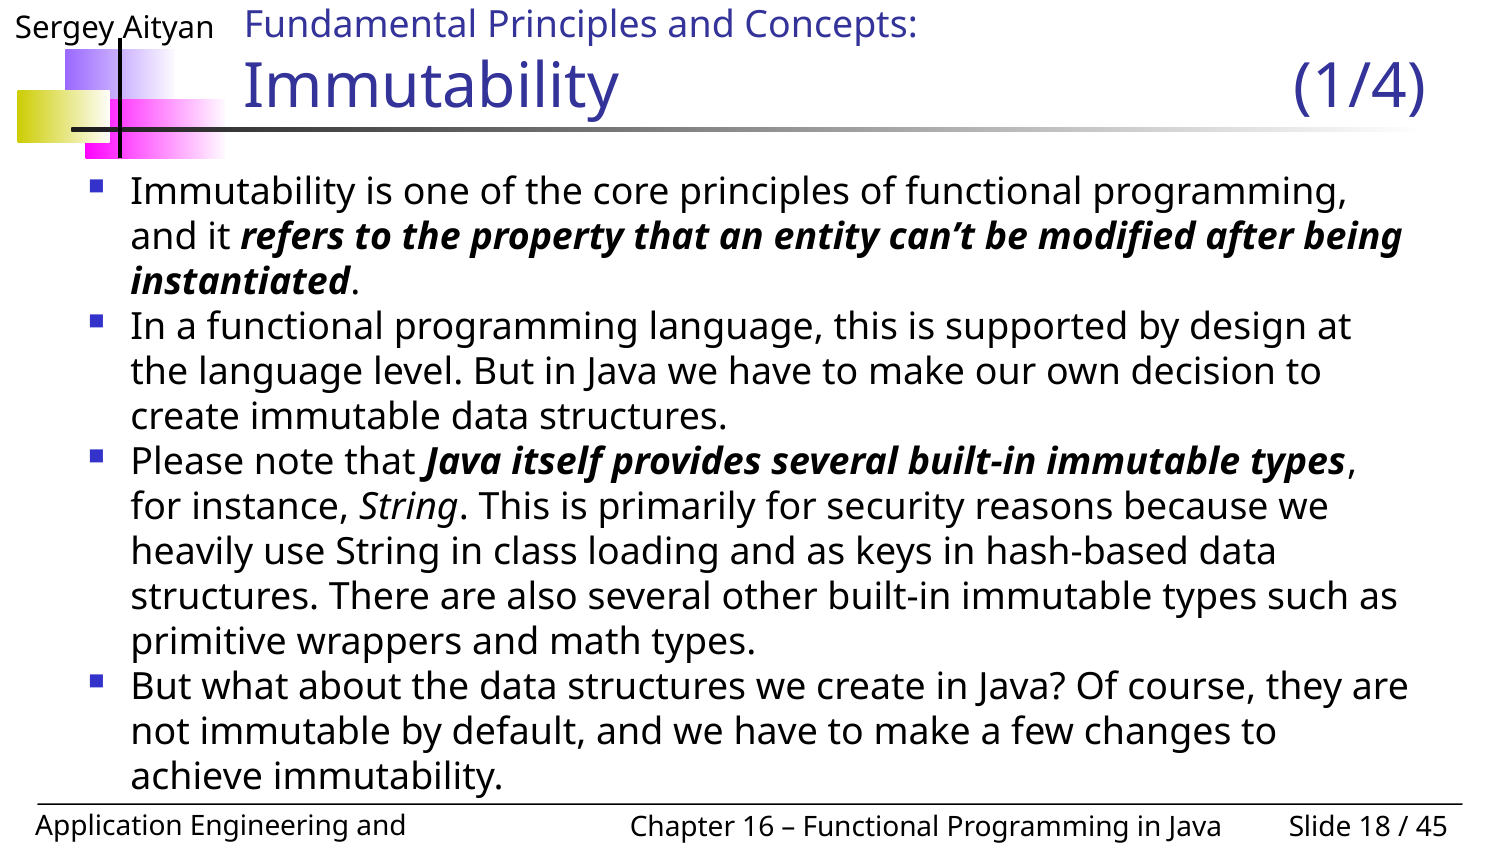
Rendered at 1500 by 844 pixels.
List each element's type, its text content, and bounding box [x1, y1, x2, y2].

title Fundamental Principles and Concepts: Immutability (1/4) [228, 46, 1463, 128]
list Immutability is one of the core principles of functional programming, and it refers to the property that an entity can’t be modified after being instantiated. In a functional programming language, this is supported by design at the language level. But in Java we have to make our own decision to create immutable data structures. Please note that Java itself provides several built-in immutable types, for instance, String. This is primarily for security reasons because we heavily use String in class loading and as keys in hash-based data structures. There are also several other built-in immutable types such as primitive wrappers and math types. But what about the data structures we create in Java? Of course, they are not immutable by default, and we have to make a few changes to achieve immutability. [73, 159, 1427, 727]
